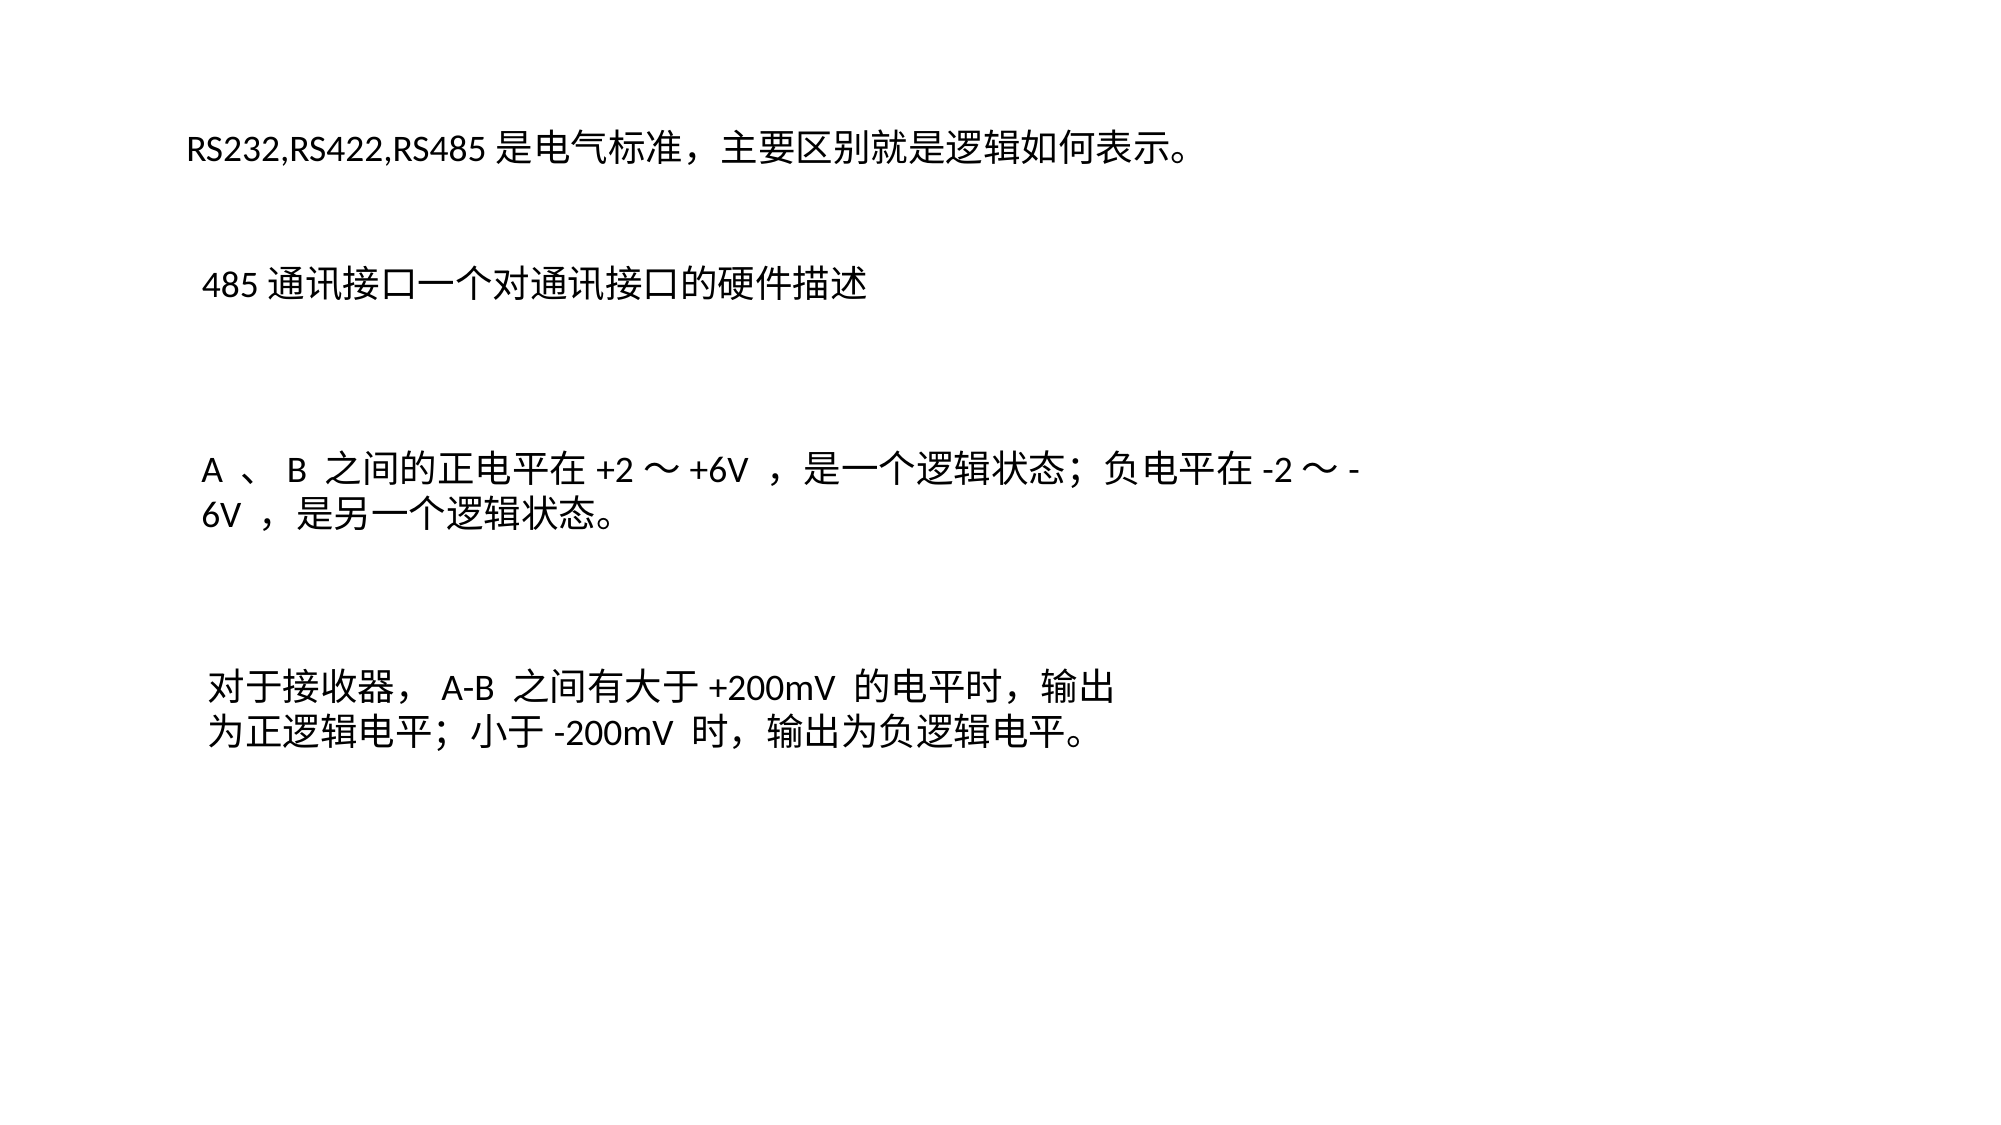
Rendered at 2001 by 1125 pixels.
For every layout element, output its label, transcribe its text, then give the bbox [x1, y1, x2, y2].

text_box 对于接收器，A-B 之间有大于+200mV 的电平时，输出为正逻辑电平；小于-200mV 时，输出为负逻辑电平。 [192, 655, 1143, 761]
text_box 485通讯接口一个对通讯接口的硬件描述 [187, 252, 1156, 313]
text_box A 、B 之间的正电平在+2～+6V ，是一个逻辑状态；负电平在-2～-6V ，是另一个逻辑状态。 [186, 437, 1394, 543]
text_box RS232,RS422,RS485是电气标准，主要区别就是逻辑如何表示。 [171, 116, 1209, 177]
